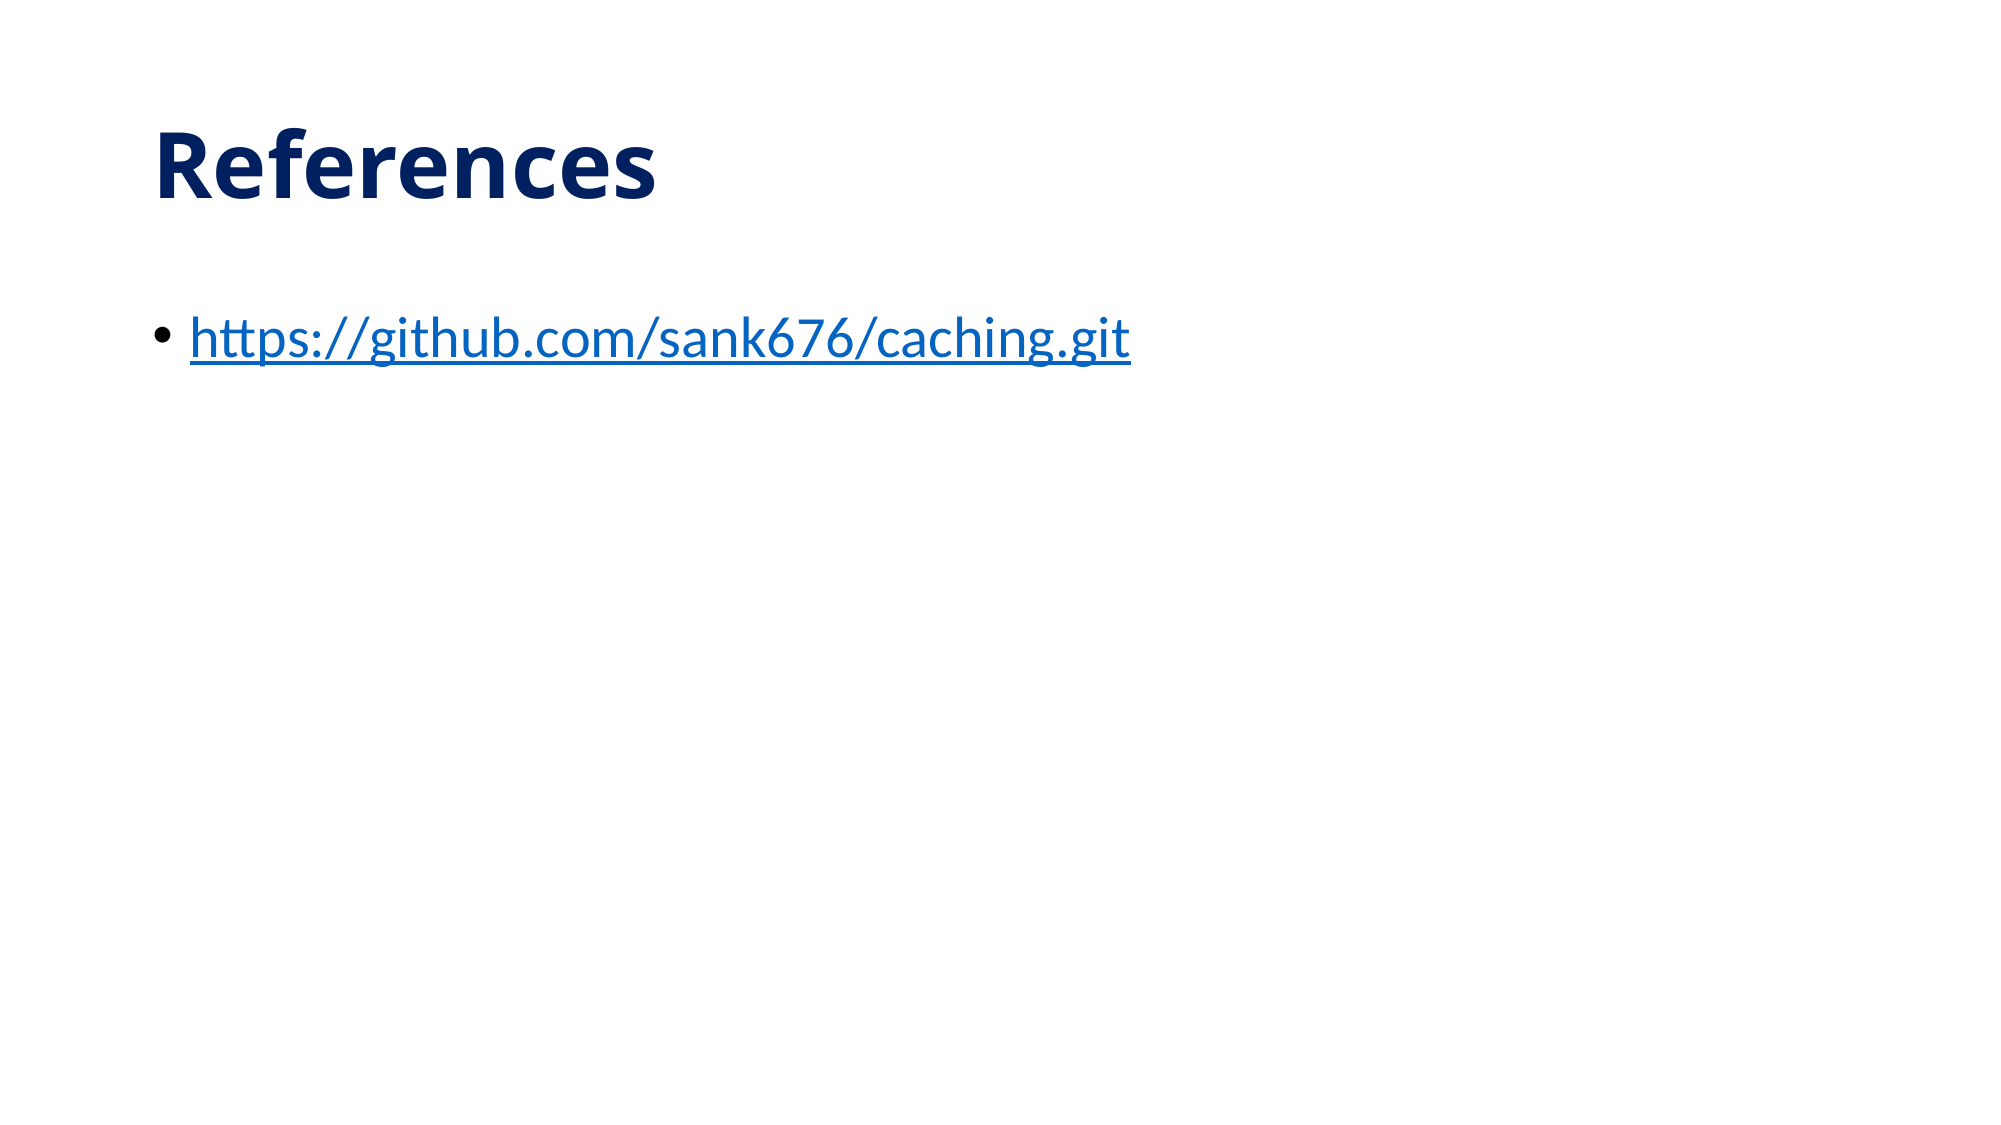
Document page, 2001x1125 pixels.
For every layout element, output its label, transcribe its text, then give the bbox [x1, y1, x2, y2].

title References [137, 59, 1863, 278]
list https://github.com/sank676/caching.git [137, 299, 1863, 1014]
